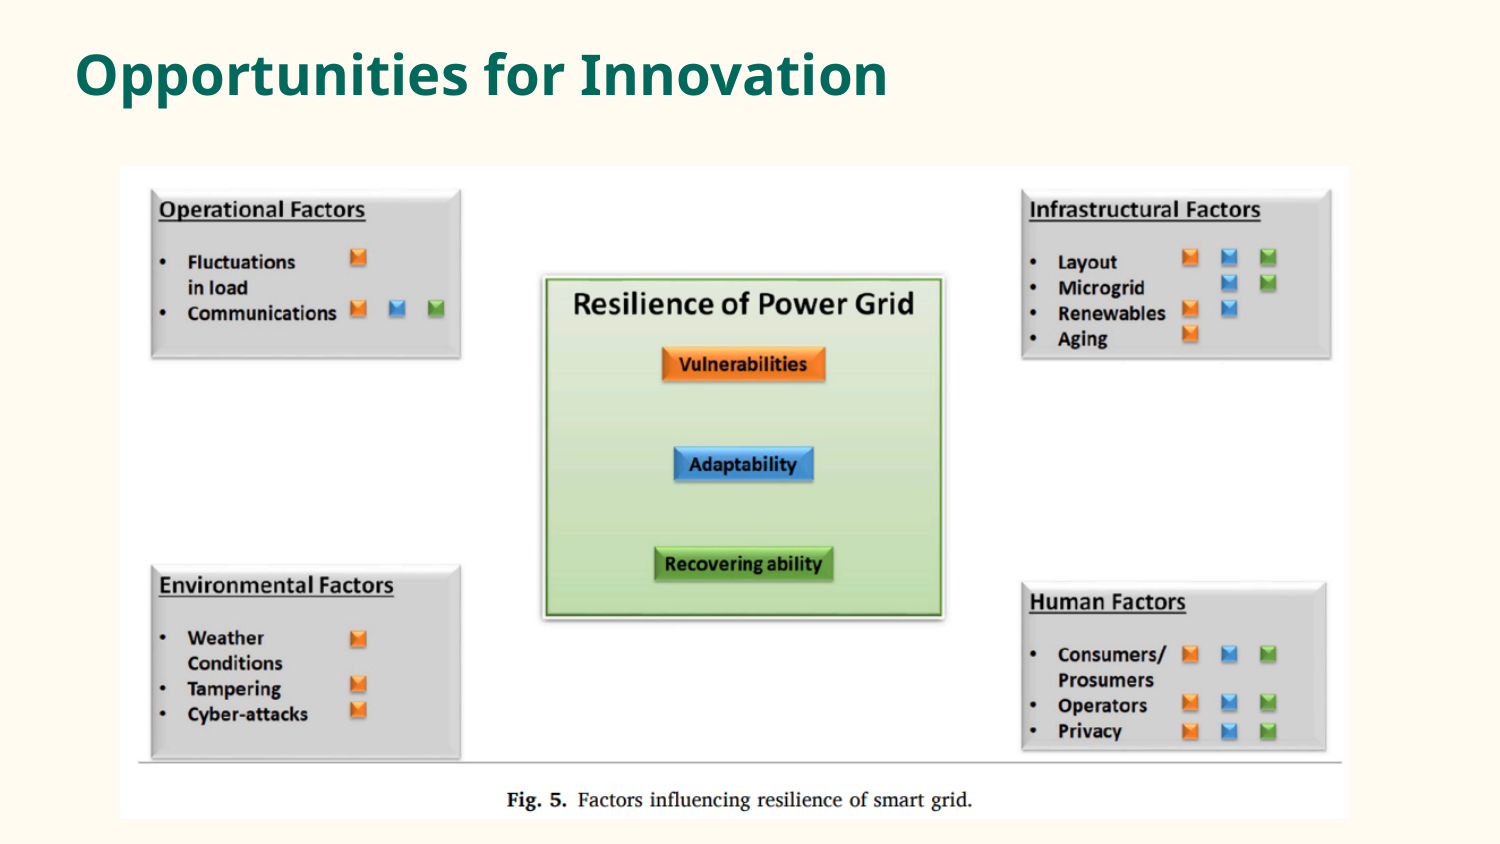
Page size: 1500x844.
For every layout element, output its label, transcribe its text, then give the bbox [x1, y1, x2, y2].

picture [120, 166, 1349, 819]
title Opportunities for Innovation [63, 39, 1358, 115]
